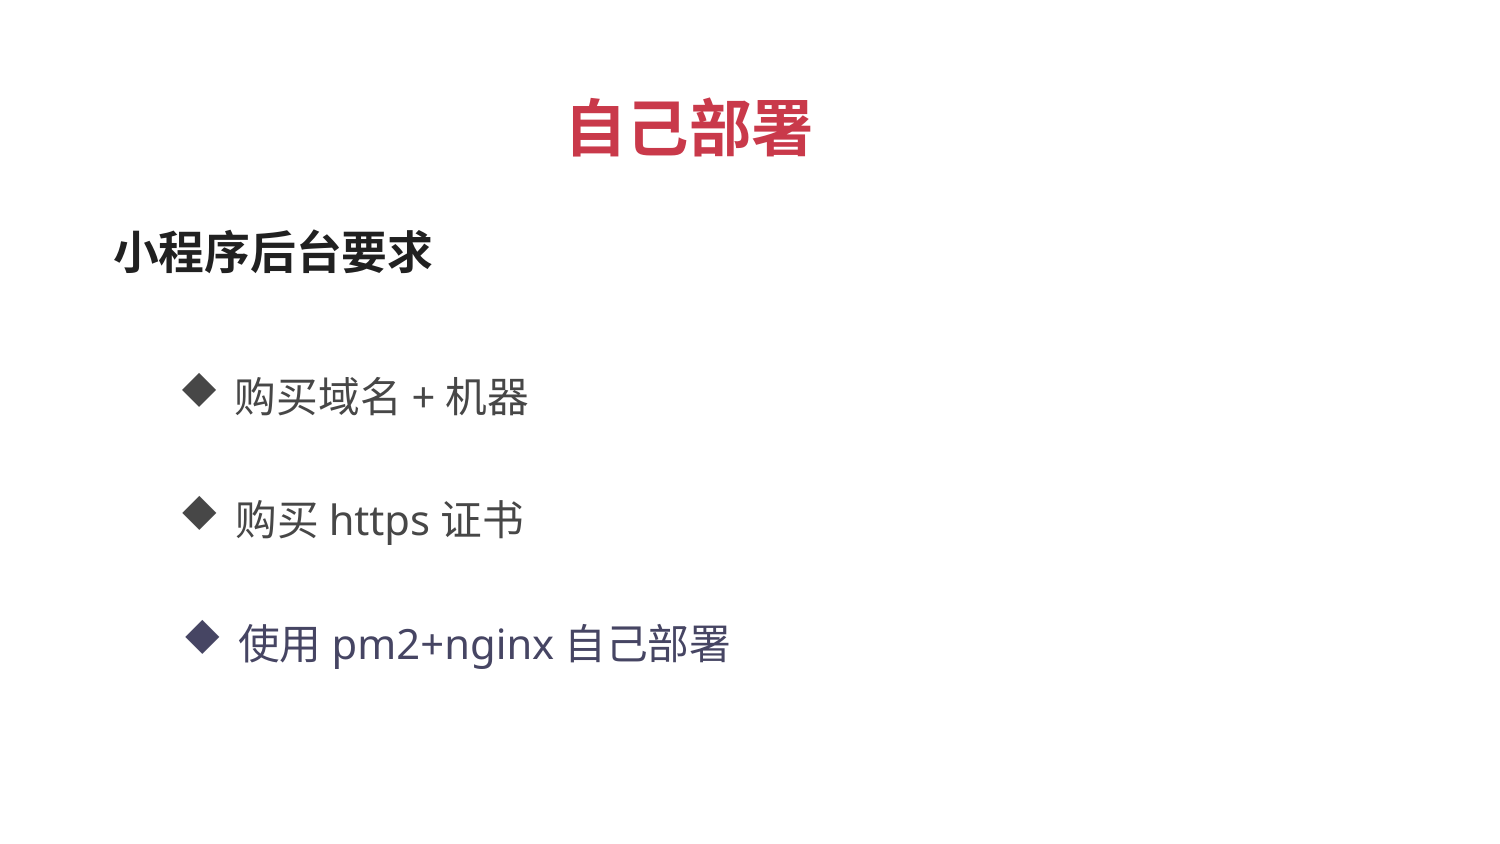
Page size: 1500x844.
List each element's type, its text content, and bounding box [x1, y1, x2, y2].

text_box 使用pm2+nginx自己部署 [91, 610, 1497, 675]
text_box 自己部署 [549, 81, 830, 172]
list 小程序后台要求 [76, 208, 1427, 293]
text_box 购买域名+机器 [88, 363, 1494, 428]
text_box 购买https证书 [89, 486, 1495, 552]
